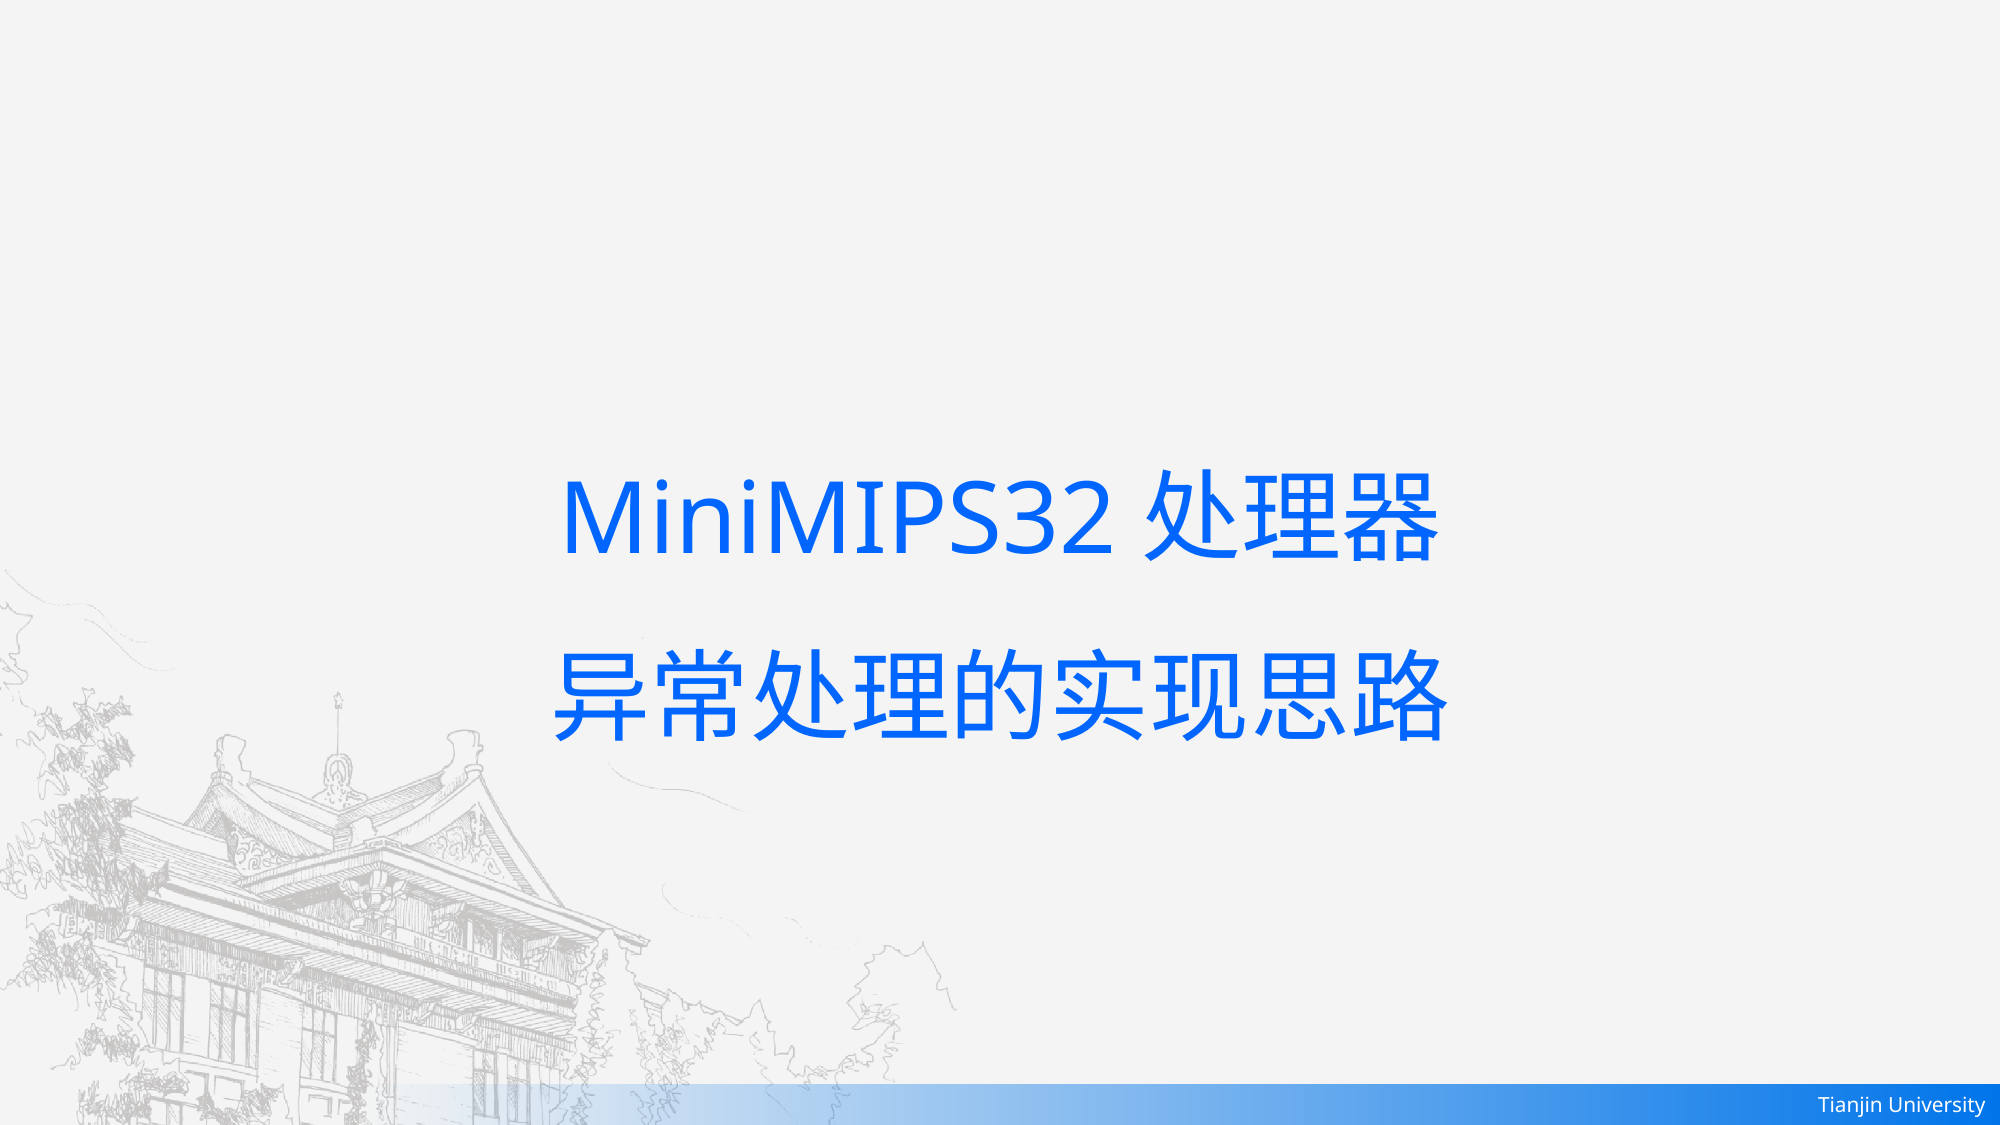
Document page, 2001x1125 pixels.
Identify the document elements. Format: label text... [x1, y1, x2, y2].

text_box MiniMIPS32处理器 异常处理的实现思路 [206, 386, 1795, 762]
